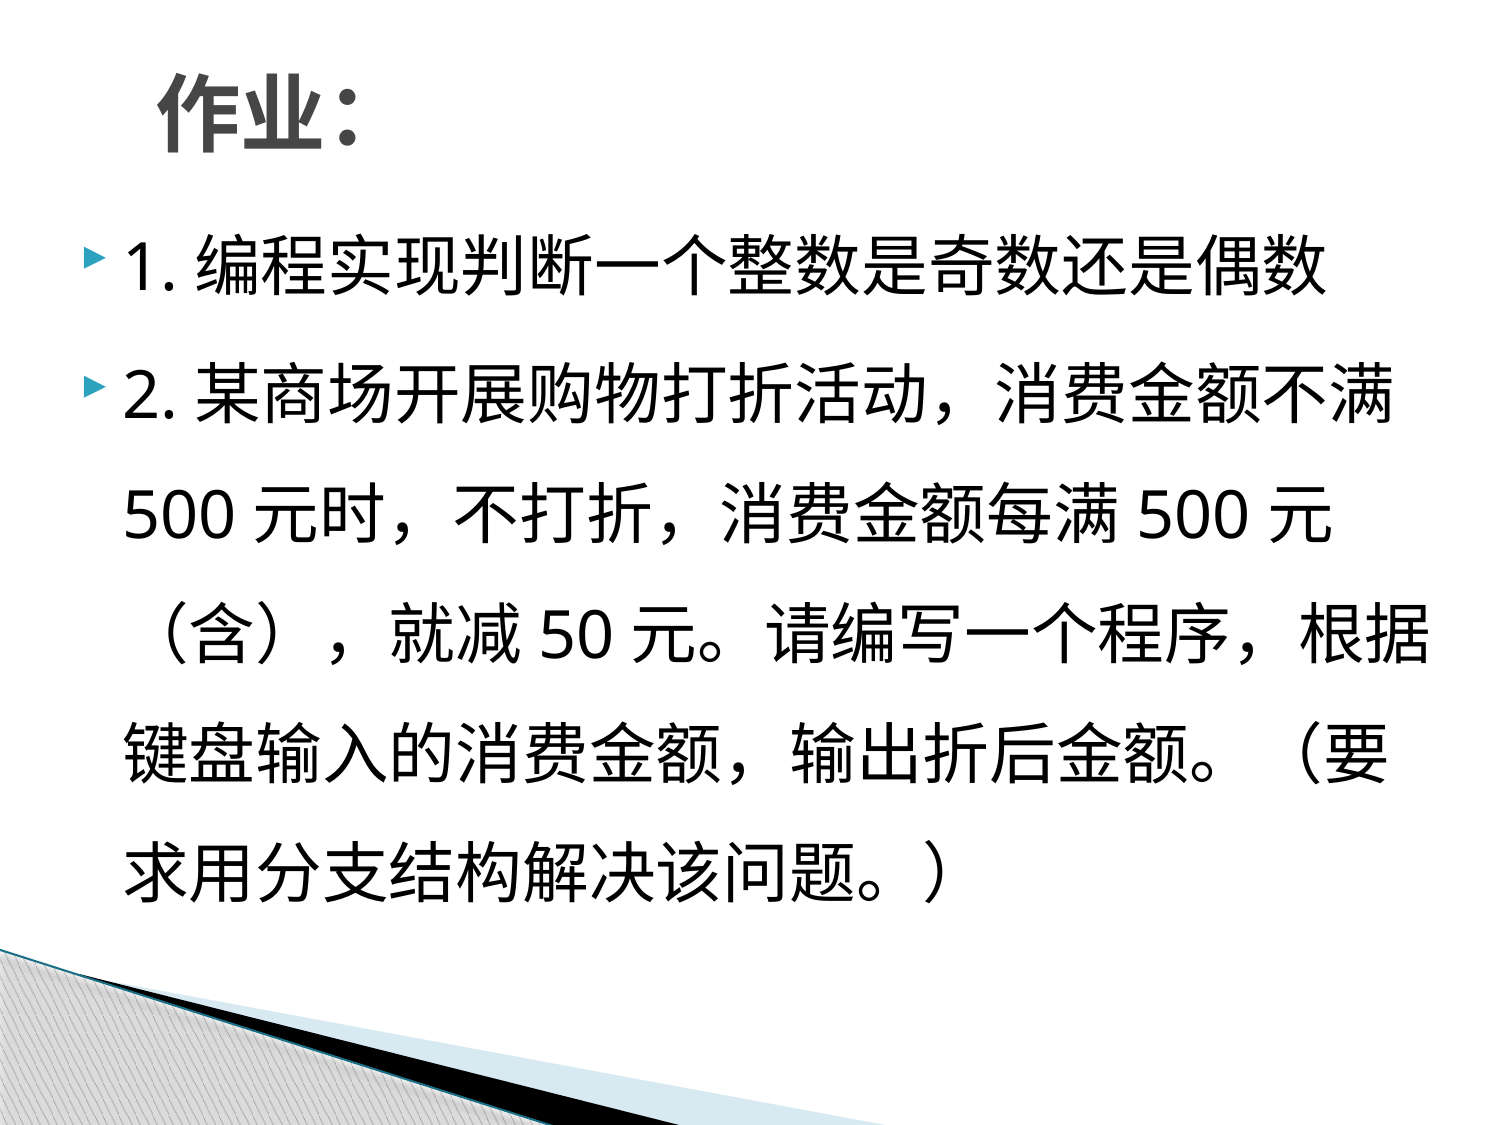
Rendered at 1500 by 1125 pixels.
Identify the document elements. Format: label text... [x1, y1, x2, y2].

list 1.编程实现判断一个整数是奇数还是偶数 2.某商场开展购物打折活动，消费金额不满500元时，不打折，消费金额每满500元（含），就减50元。请编写一个程序，根据键盘输入的消费金额，输出折后金额。（要求用分支结构解决该问题。） [46, 175, 1454, 919]
title 作业： [140, 46, 1318, 175]
